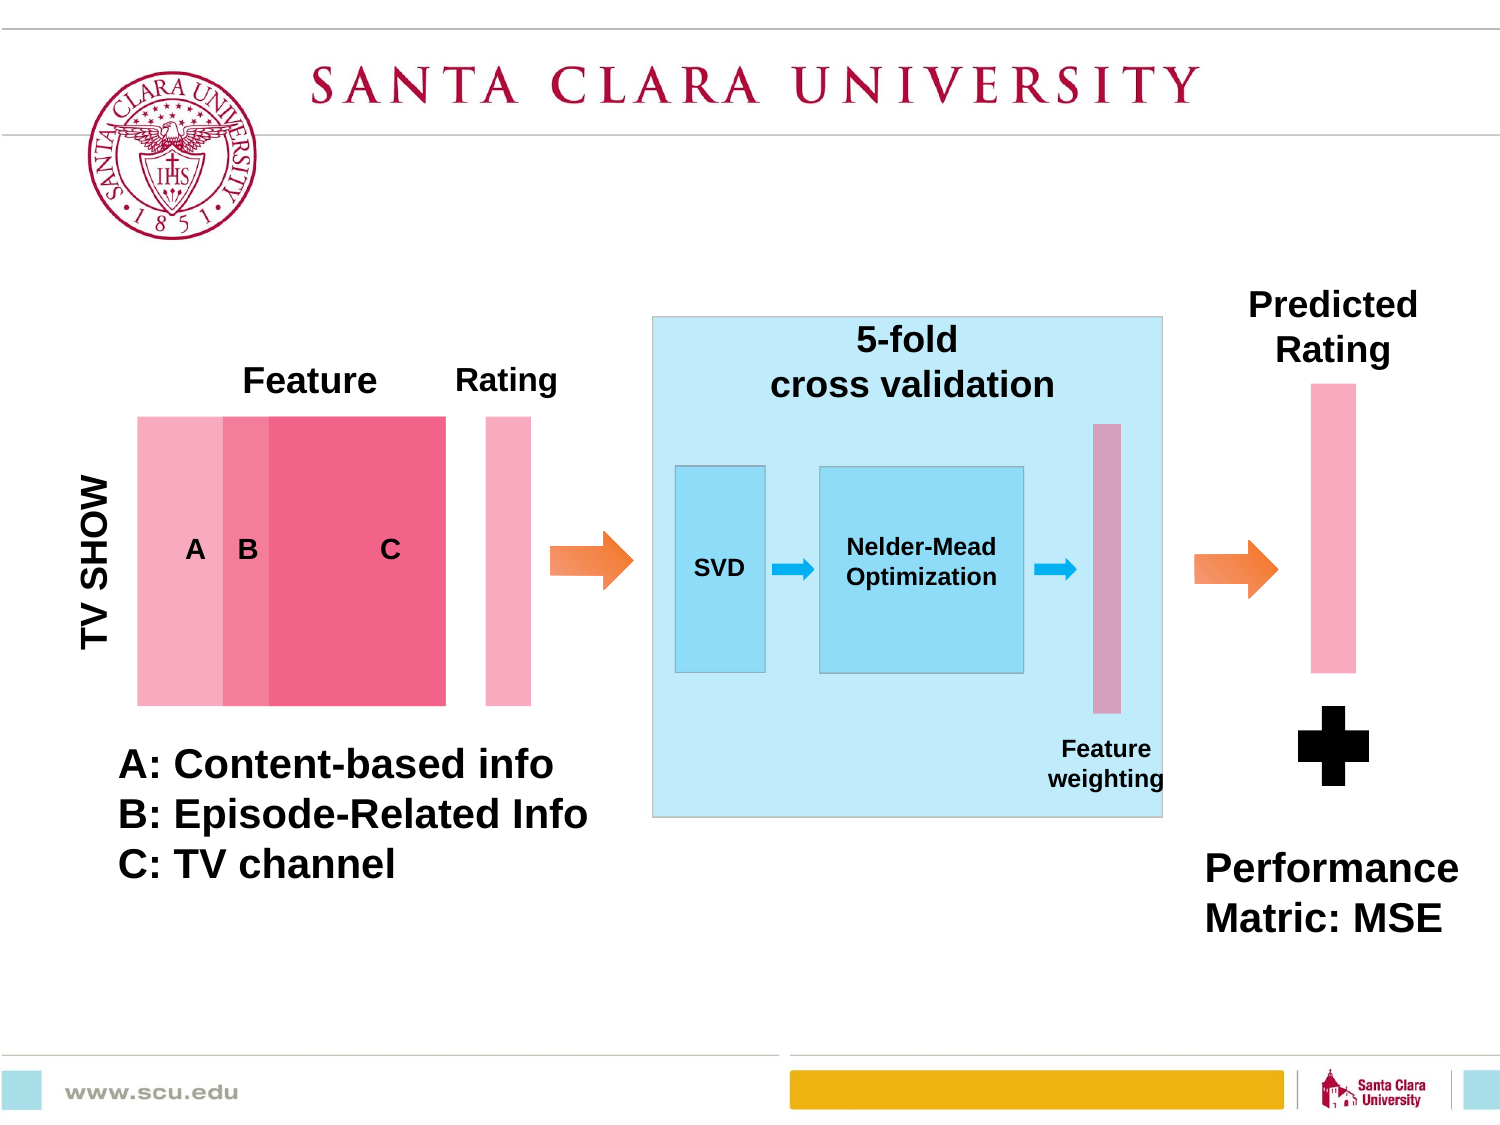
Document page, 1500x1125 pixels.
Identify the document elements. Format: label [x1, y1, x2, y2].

picture [0, 0, 1500, 1125]
text_box [61, 272, 1478, 950]
